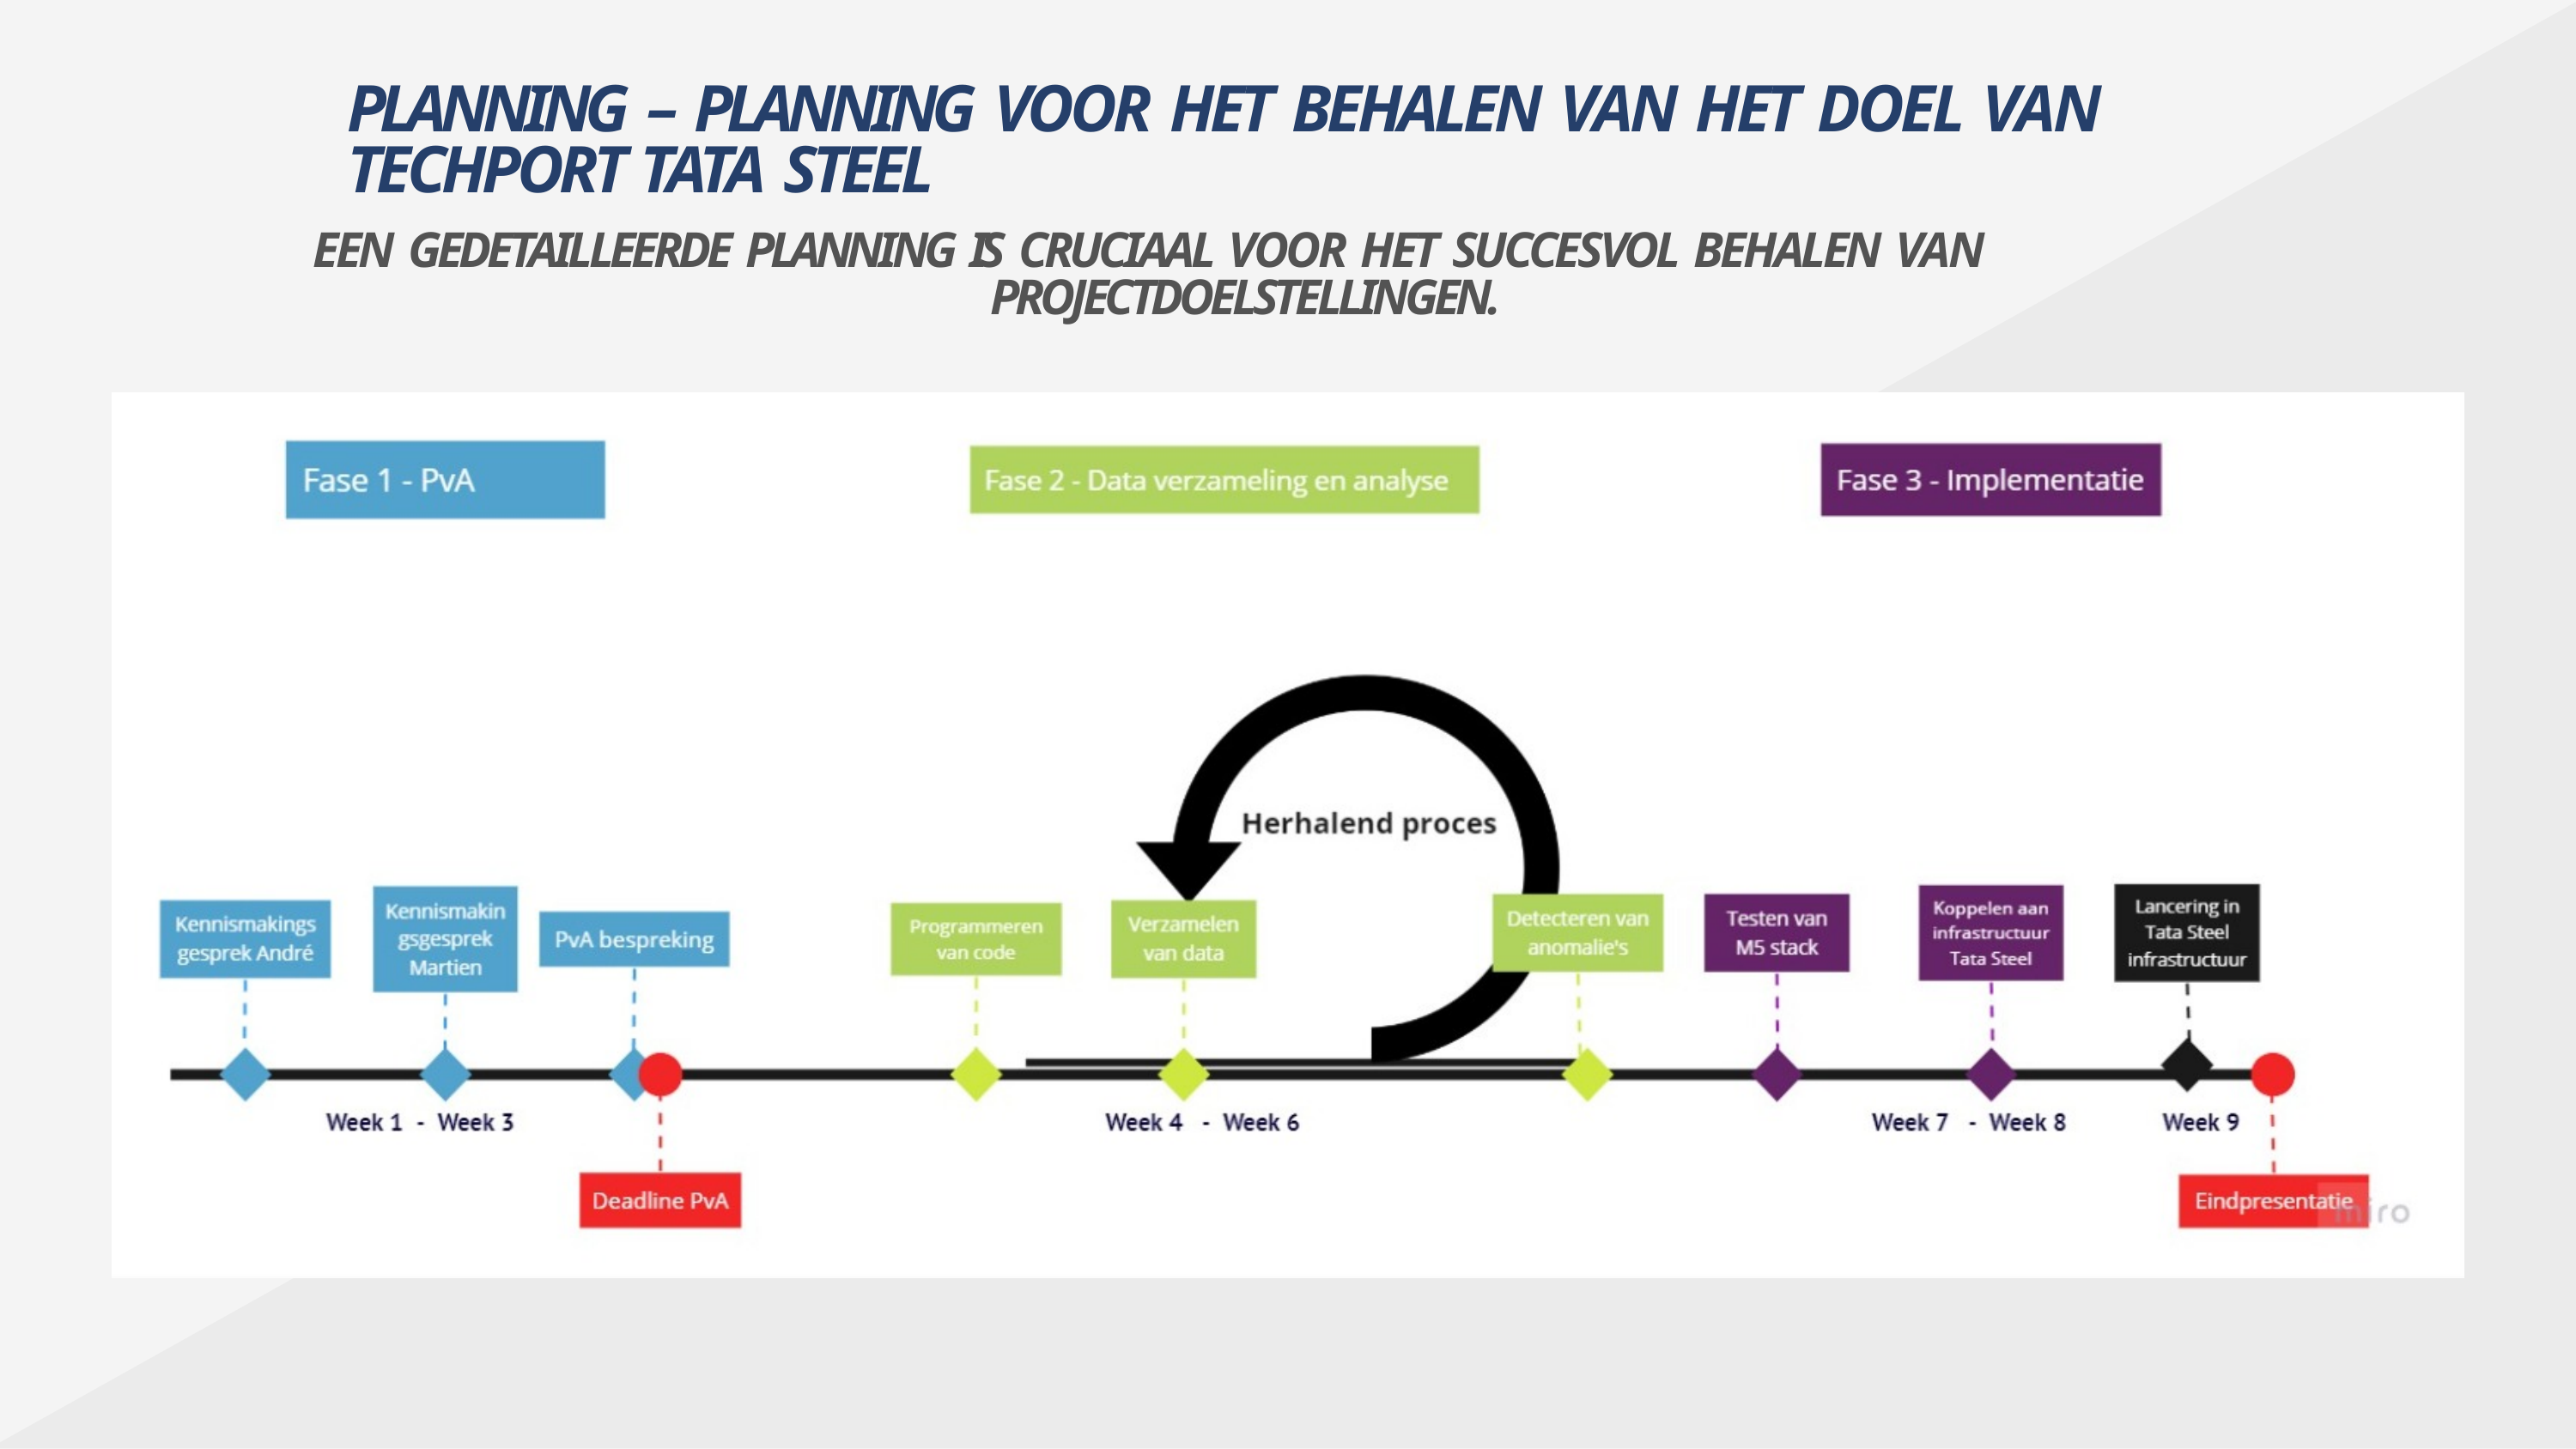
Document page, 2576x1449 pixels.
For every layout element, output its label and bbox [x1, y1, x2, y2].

picture [111, 392, 2465, 1278]
text_box [0, 2, 2576, 1449]
